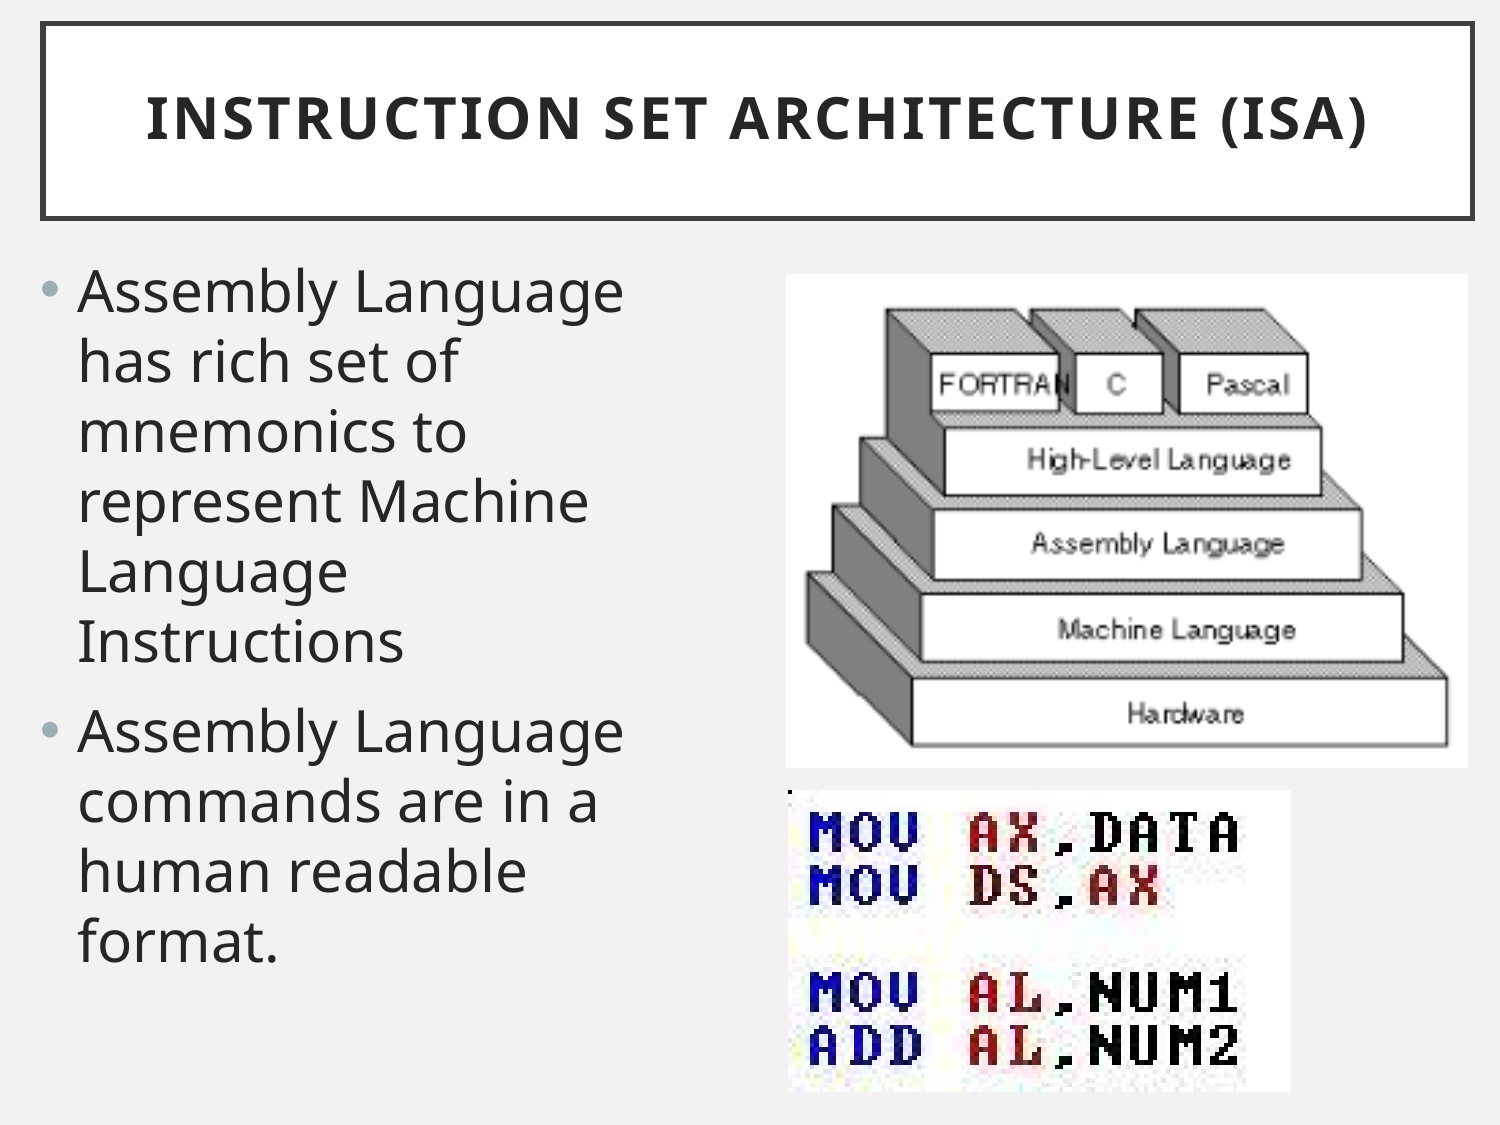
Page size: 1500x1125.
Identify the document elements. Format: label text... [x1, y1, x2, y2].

title Instruction set architecture (ISA) [40, 21, 1475, 221]
text_box Assembly Language has rich set of mnemonics to represent Machine Language Instructions Assembly Language commands are in a human readable format. [28, 248, 650, 741]
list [786, 274, 1468, 769]
picture [788, 790, 1291, 1092]
